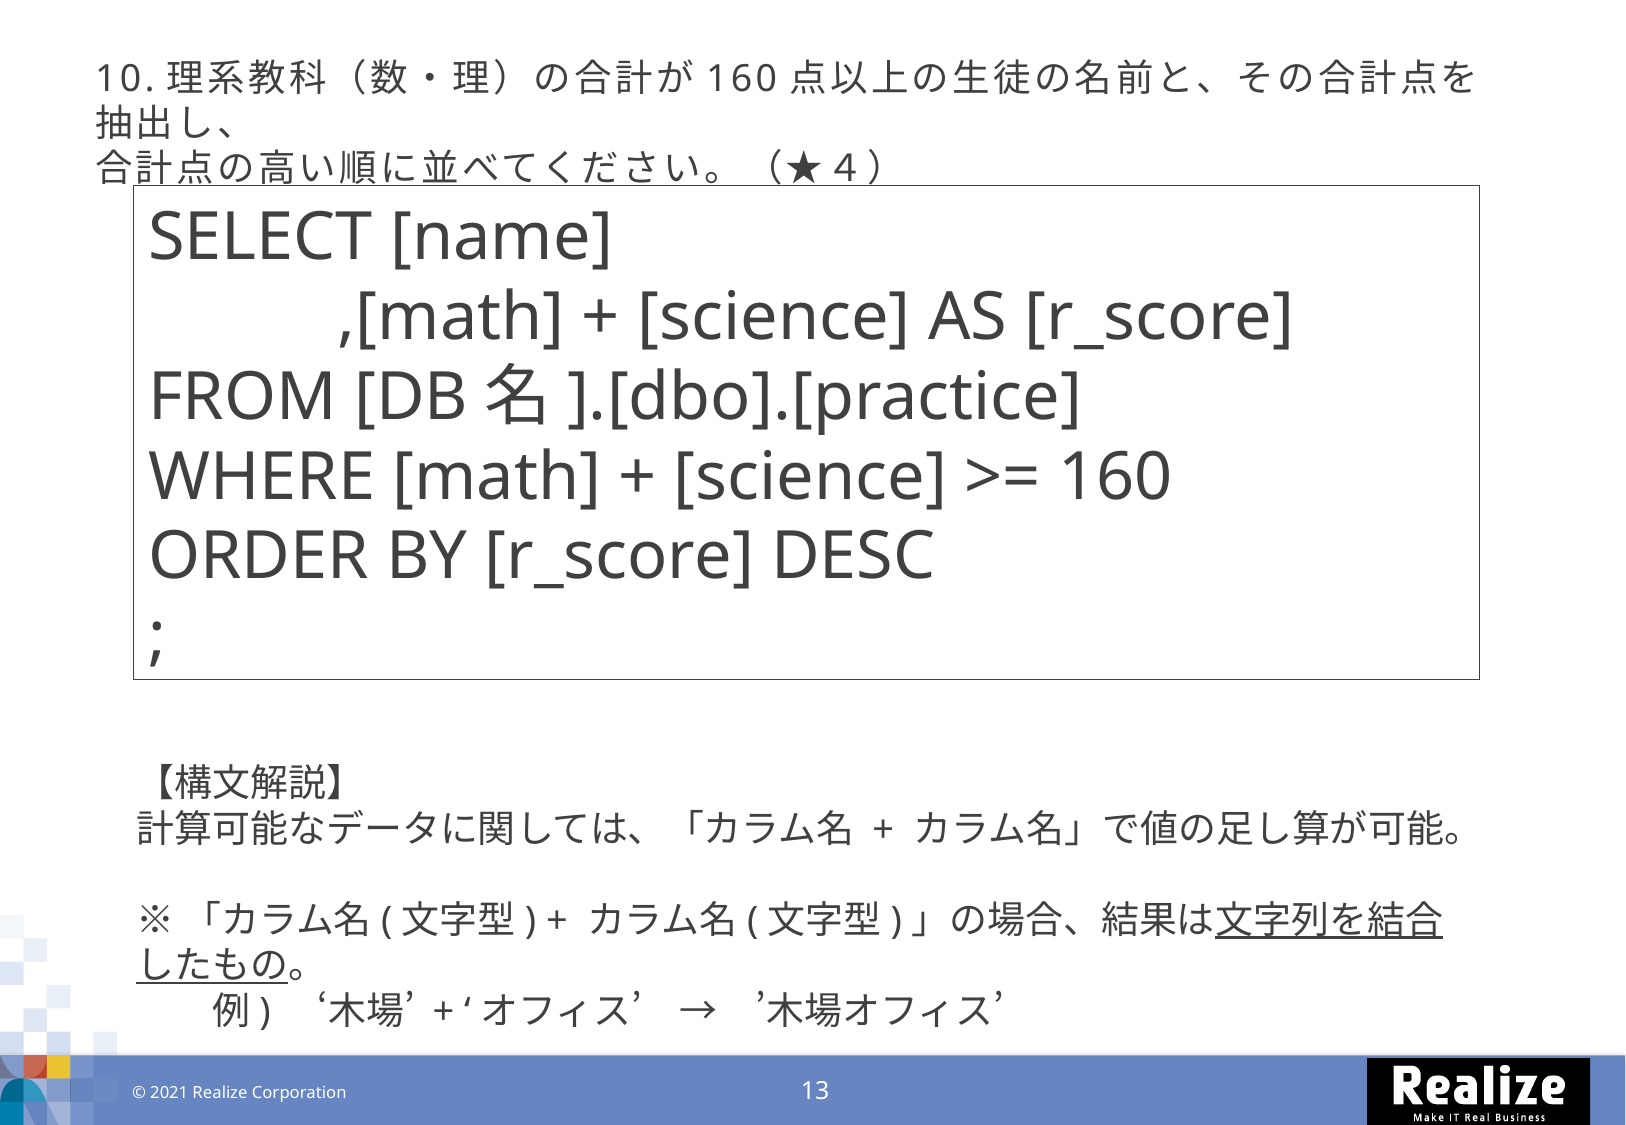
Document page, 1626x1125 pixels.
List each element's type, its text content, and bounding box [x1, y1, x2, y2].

picture [0, 915, 117, 1125]
picture [1367, 1058, 1591, 1125]
title 10.理系教科（数・理）の合計が160点以上の生徒の名前と、その合計点を抽出し、 合計点の高い順に並べてください。（★４） [80, 46, 1534, 185]
text_box SELECT [name] ,[math] + [science] AS [r_score] FROM [DB名].[dbo].[practice] WHERE [math] + [science] >= 160 ORDER BY [r_score] DESC ; [133, 185, 1480, 680]
text_box 【構文解説】 計算可能なデータに関しては、「カラム名 + カラム名」で値の足し算が可能。 ※「カラム名(文字型) + カラム名(文字型)」の場合、結果は文字列を結合したもの。 例) ‘木場’ + ‘オフィス’ → ’木場オフィス’ [121, 751, 1492, 1085]
